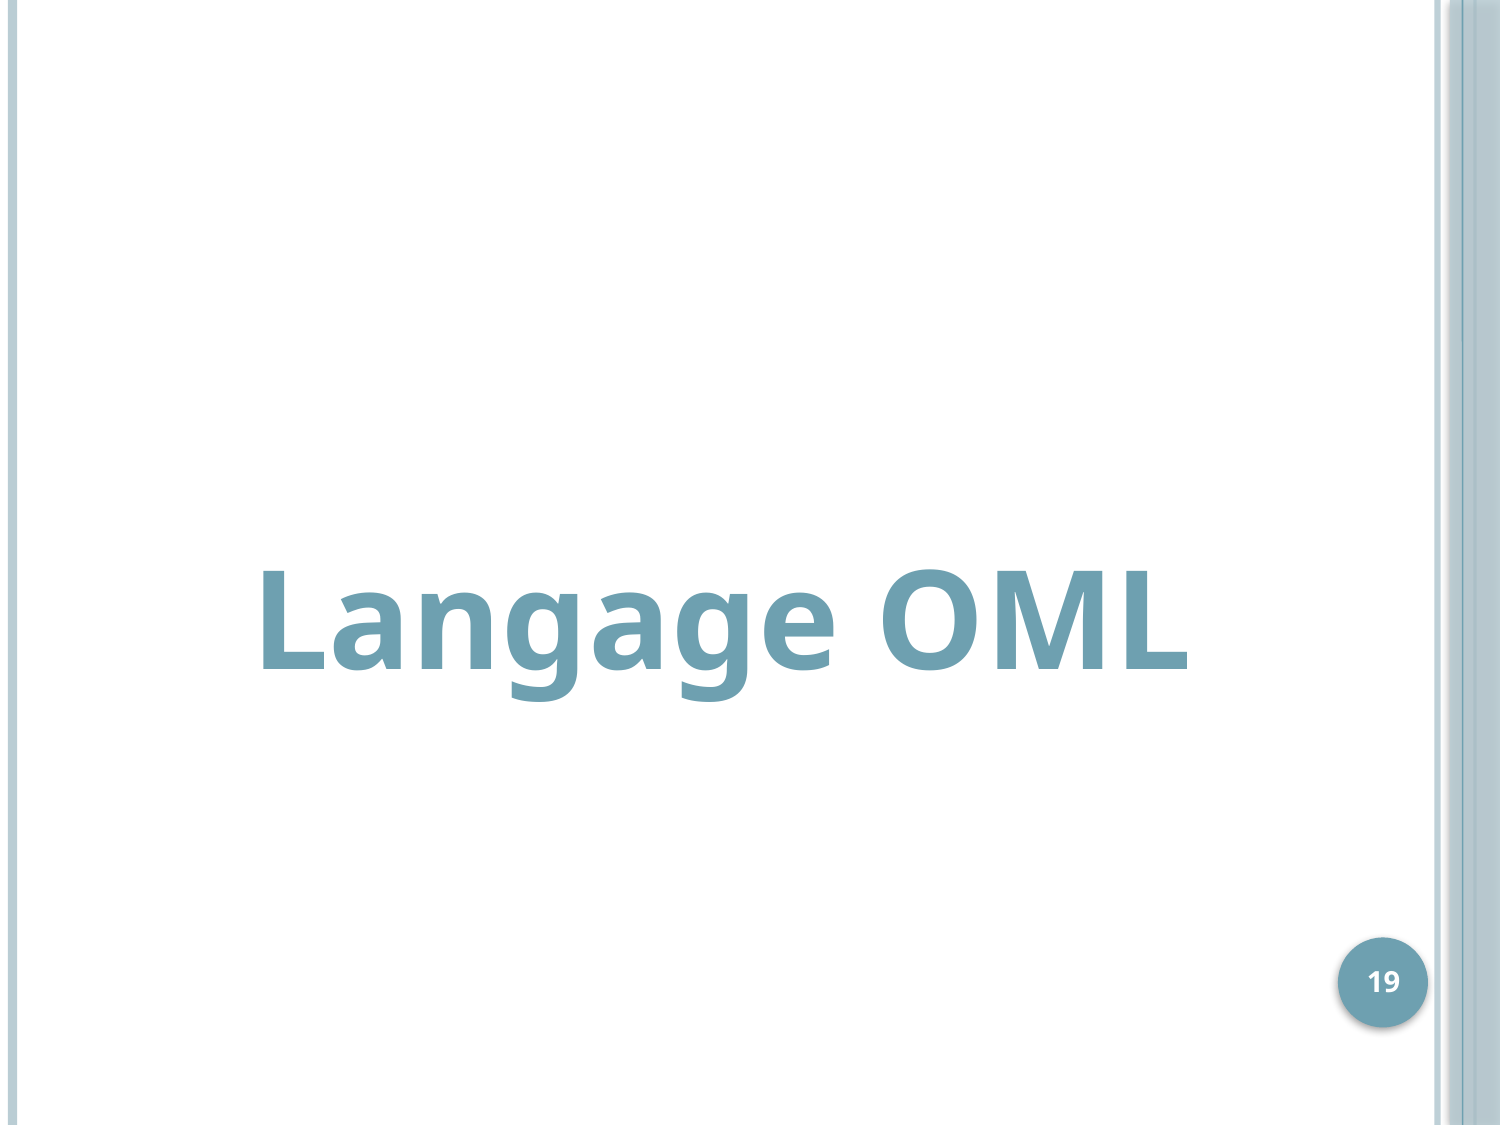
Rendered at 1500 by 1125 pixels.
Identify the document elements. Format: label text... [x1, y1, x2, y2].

list Langage OML [75, 262, 1300, 1062]
slide_number 19 [1333, 940, 1434, 1027]
